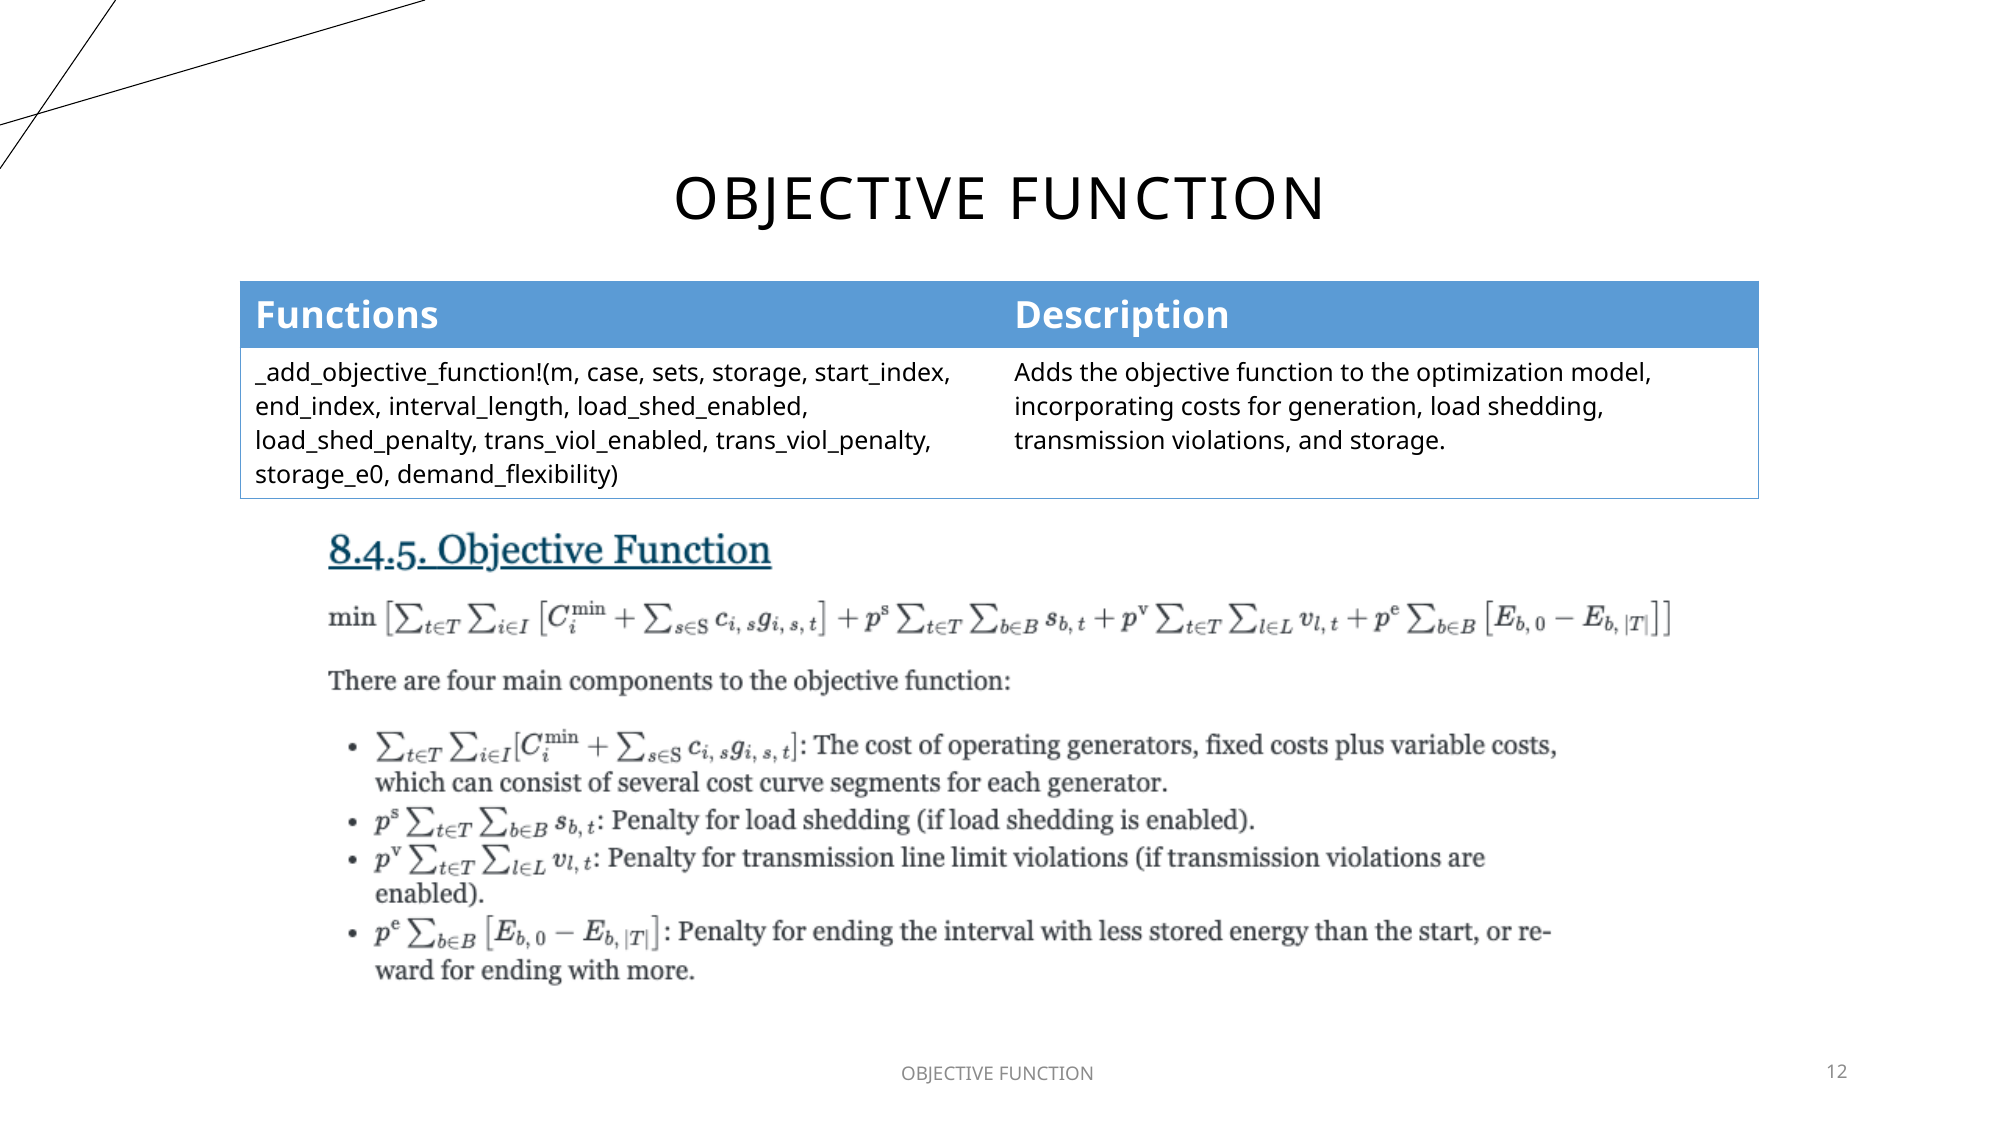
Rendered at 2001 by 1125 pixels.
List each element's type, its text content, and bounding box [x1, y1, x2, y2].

table_header Description [999, 282, 1758, 347]
slide_number 12 [1412, 1042, 1863, 1103]
table_header Functions [241, 282, 999, 347]
picture [313, 507, 1684, 1000]
table_cell _add_objective_function!(m, case, sets, storage, start_index, end_index, interval_length, load_shed_enabled, load_shed_penalty, trans_viol_enabled, trans_viol_penalty, storage_e0, demand_flexibility) [241, 348, 999, 498]
footer OBJECTIVE FUNCTION [662, 1042, 1338, 1103]
table_cell Adds the objective function to the optimization model, incorporating costs for generation, load shedding, transmission violations, and storage. [999, 348, 1758, 498]
title Objective Function [137, 22, 1863, 240]
